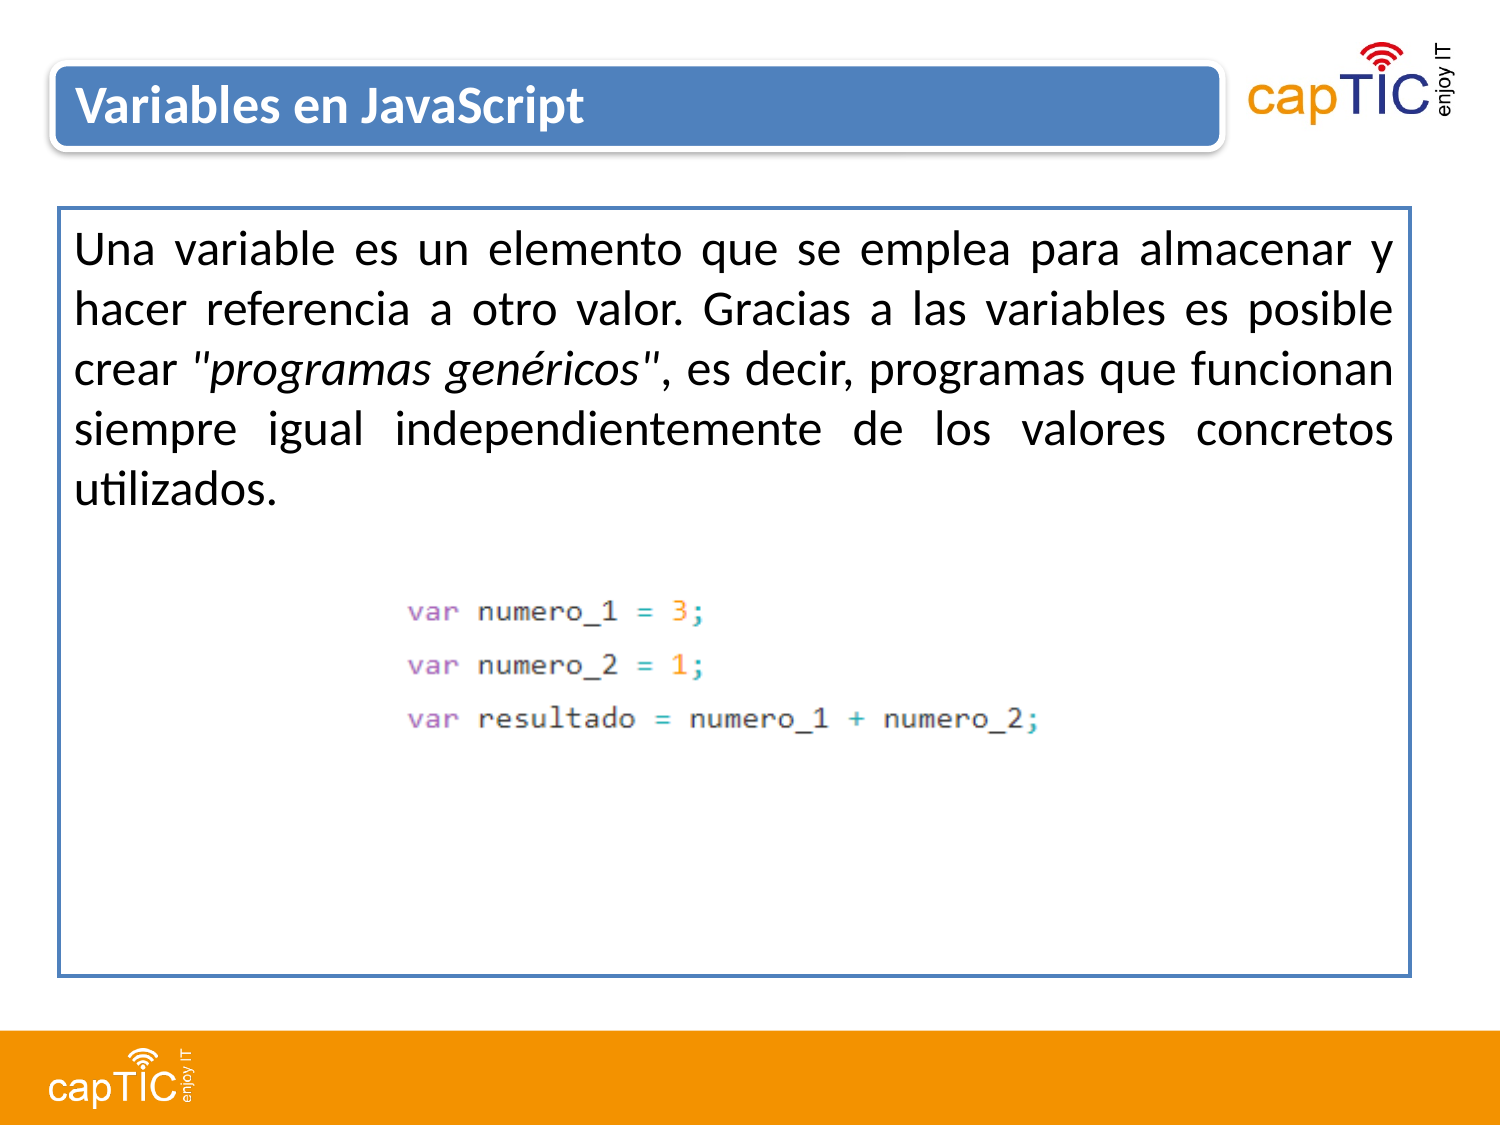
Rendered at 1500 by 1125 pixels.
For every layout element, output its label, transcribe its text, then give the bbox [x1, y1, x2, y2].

list Una variable es un elemento que se emplea para almacenar y hacer referencia a otro valor. Gracias a las variables es posible crear "programas genéricos", es decir, programas que funcionan siempre igual independientemente de los valores concretos utilizados. [57, 206, 1412, 978]
picture [395, 595, 1073, 753]
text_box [52, 62, 1223, 150]
picture [47, 1048, 196, 1114]
picture [1246, 42, 1457, 132]
